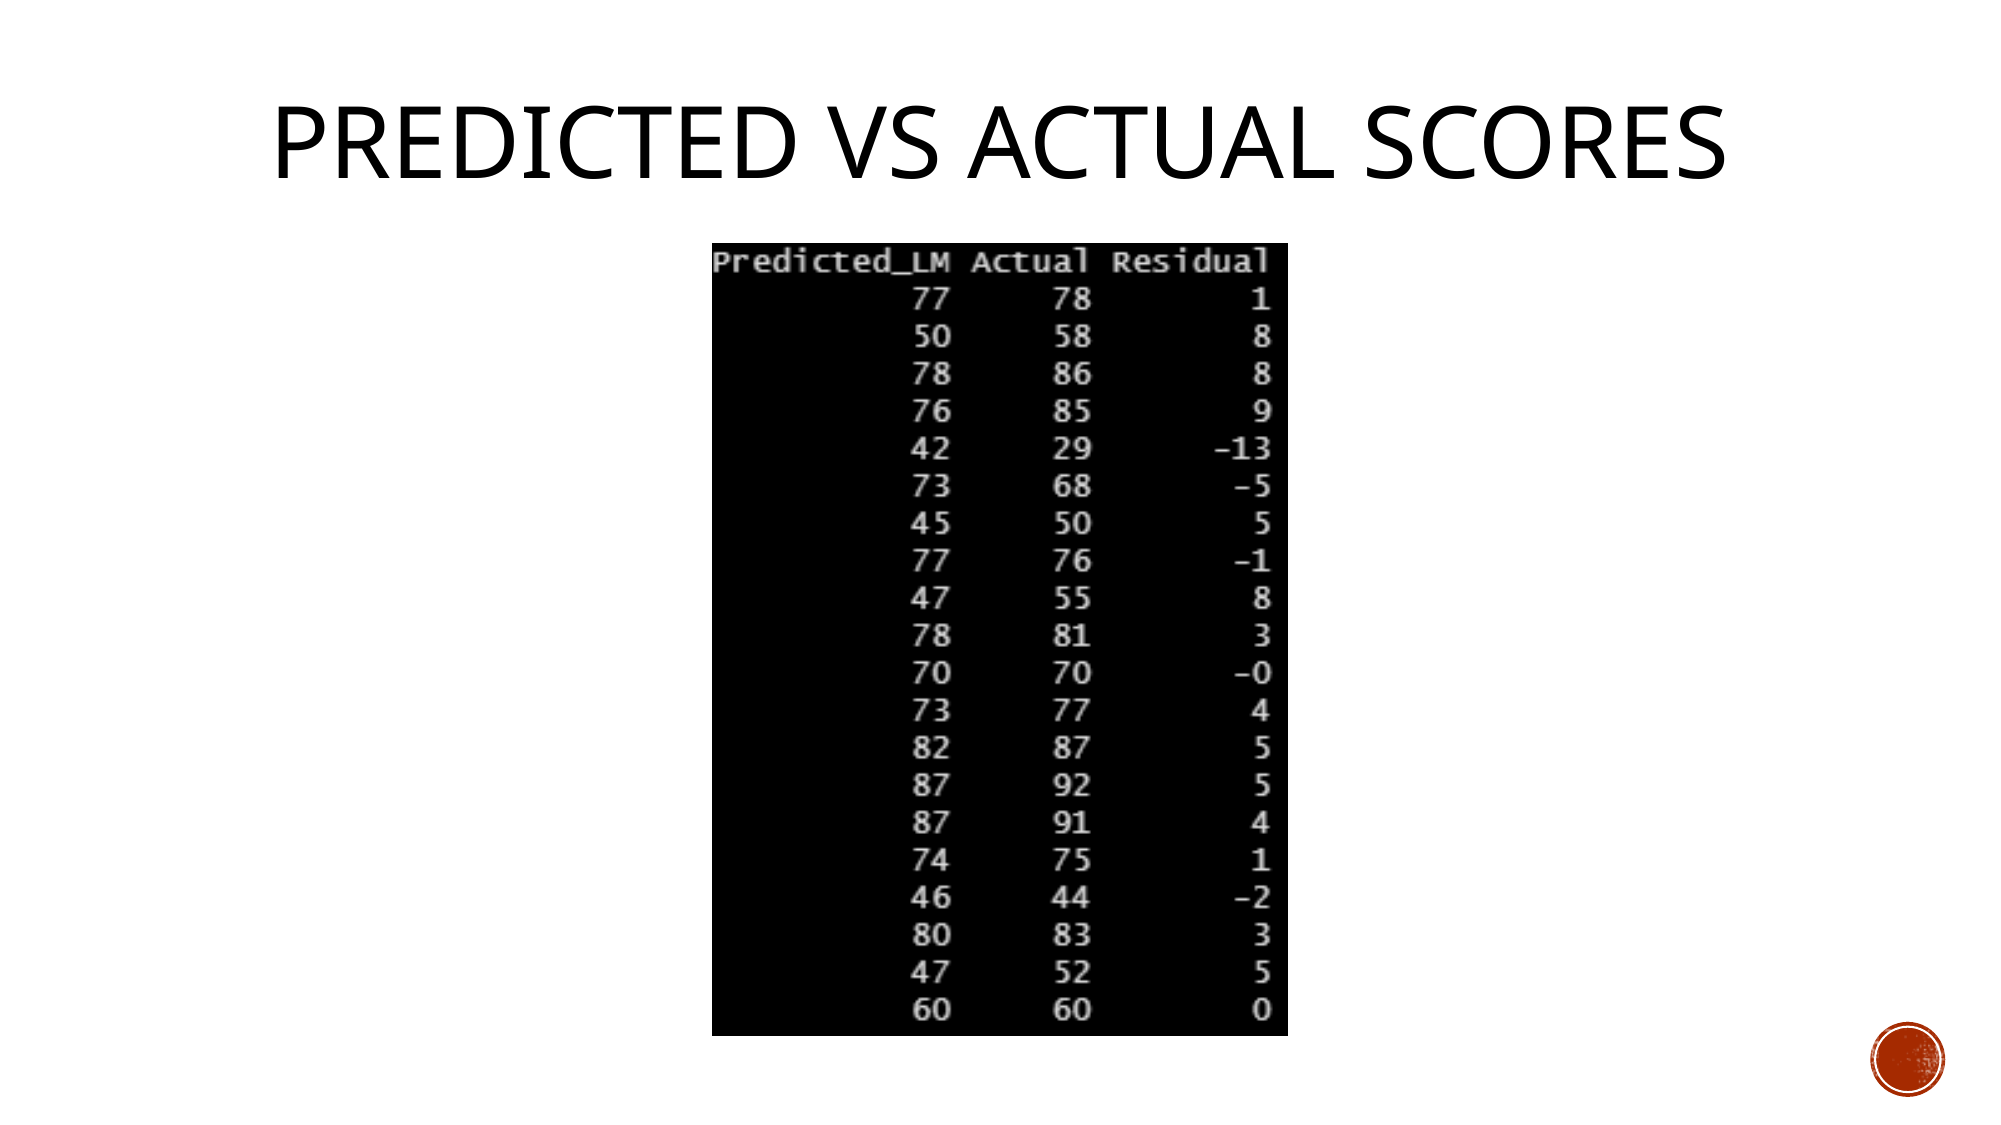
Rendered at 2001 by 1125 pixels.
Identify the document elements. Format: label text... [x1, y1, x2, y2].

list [715, 247, 1286, 1034]
title Predicted vs Actual Scores [174, 14, 1825, 279]
